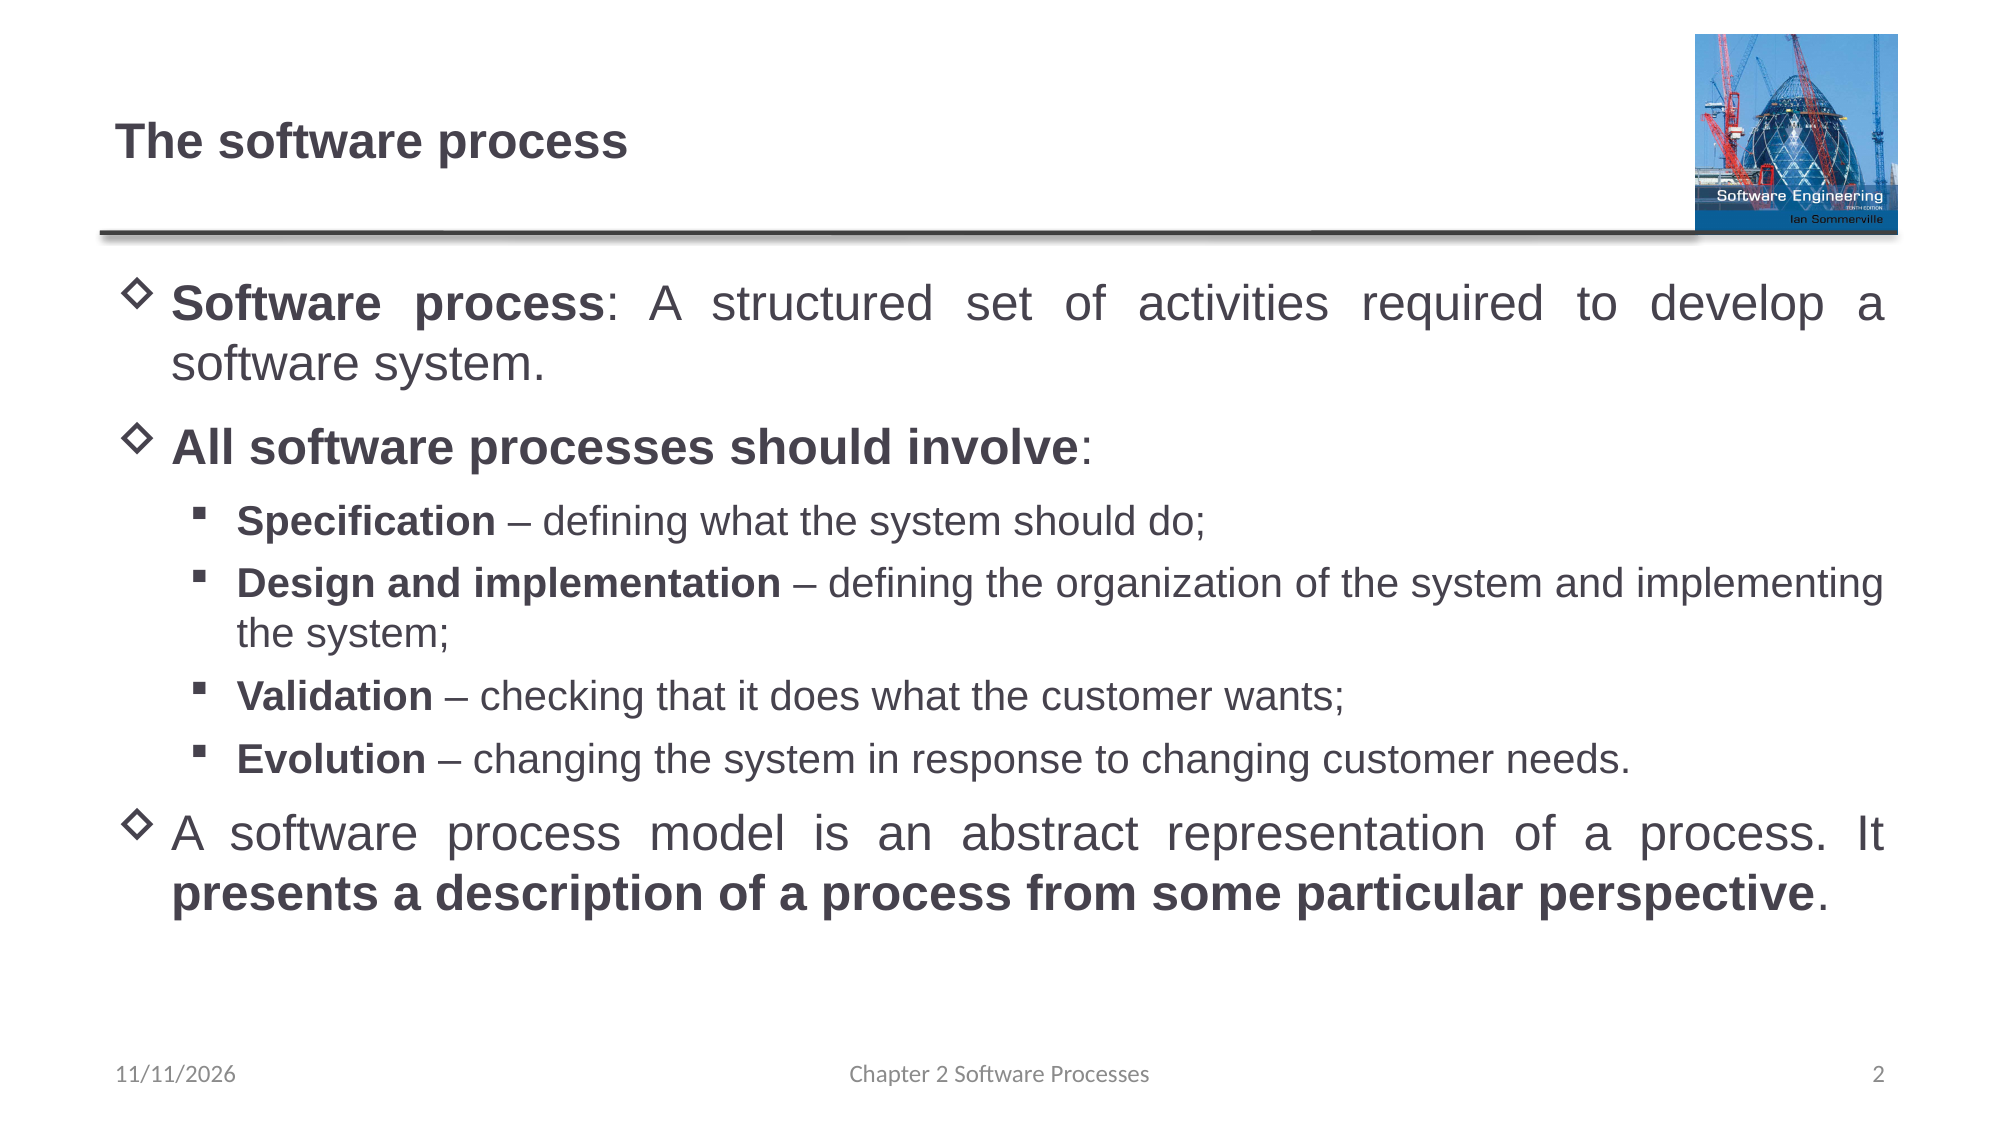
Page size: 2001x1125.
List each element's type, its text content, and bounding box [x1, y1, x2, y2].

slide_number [99, 1042, 567, 1103]
slide_number 2 [1433, 1042, 1900, 1103]
footer Chapter 2 Software Processes [683, 1042, 1317, 1103]
picture [1695, 34, 1898, 230]
title The software process [99, 44, 1696, 233]
list Software process: A structured set of activities required to develop a software system. All software processes should involve: Specification – defining what the system should do; Design and implementation – defining the organization of the system and implementing the system; Validation – checking that it does what the customer wants; Evolution – changing the system in response to changing customer needs. A software process model is an abstract representation of a process. It presents a description of a process from some particular perspective. [99, 262, 1900, 1043]
